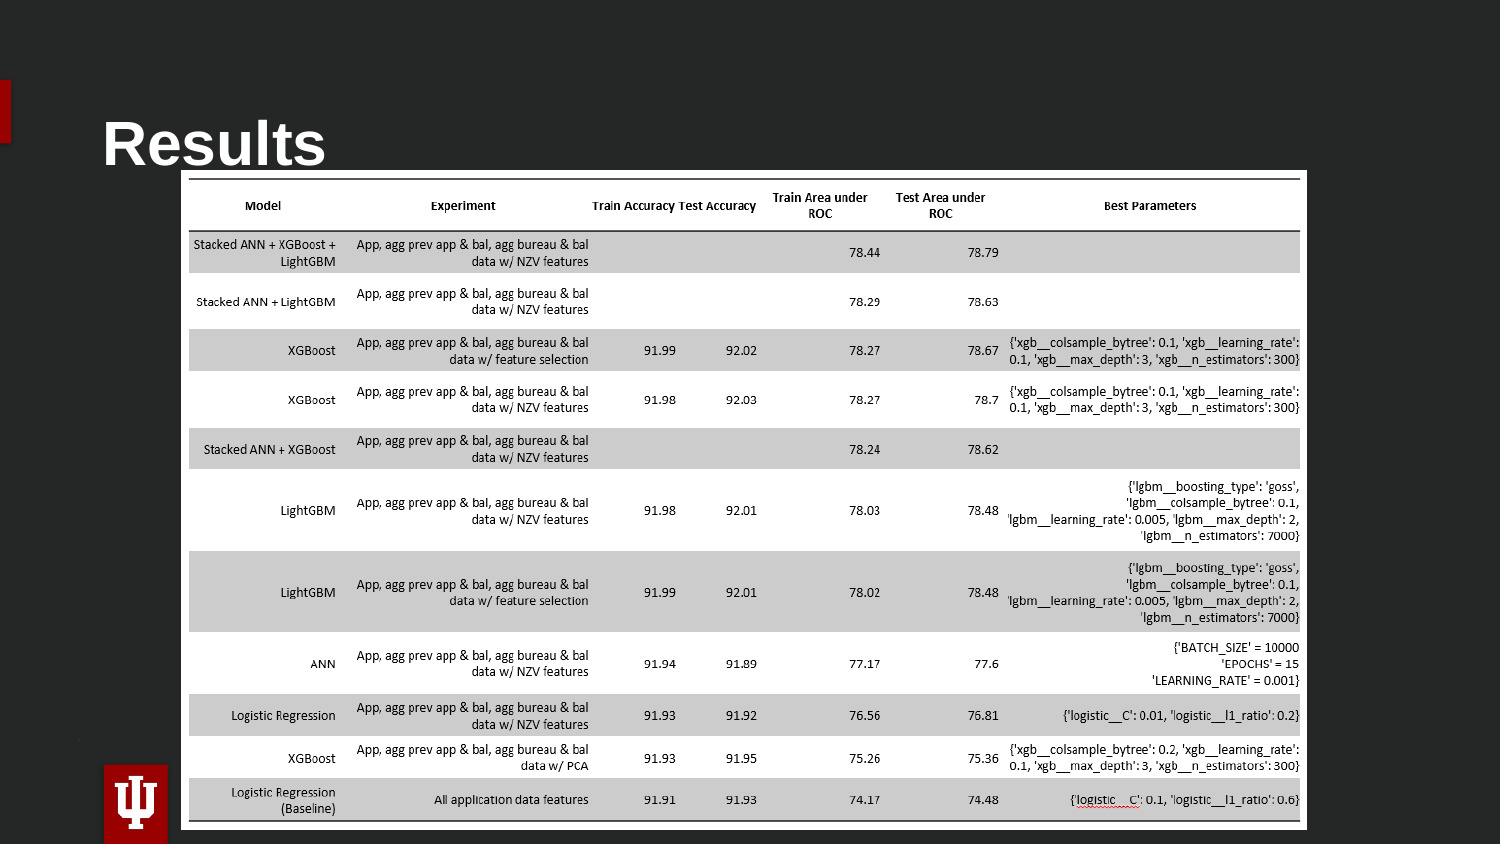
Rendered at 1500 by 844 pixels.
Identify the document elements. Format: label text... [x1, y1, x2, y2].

picture [79, 170, 1307, 844]
title Results [86, 76, 836, 204]
